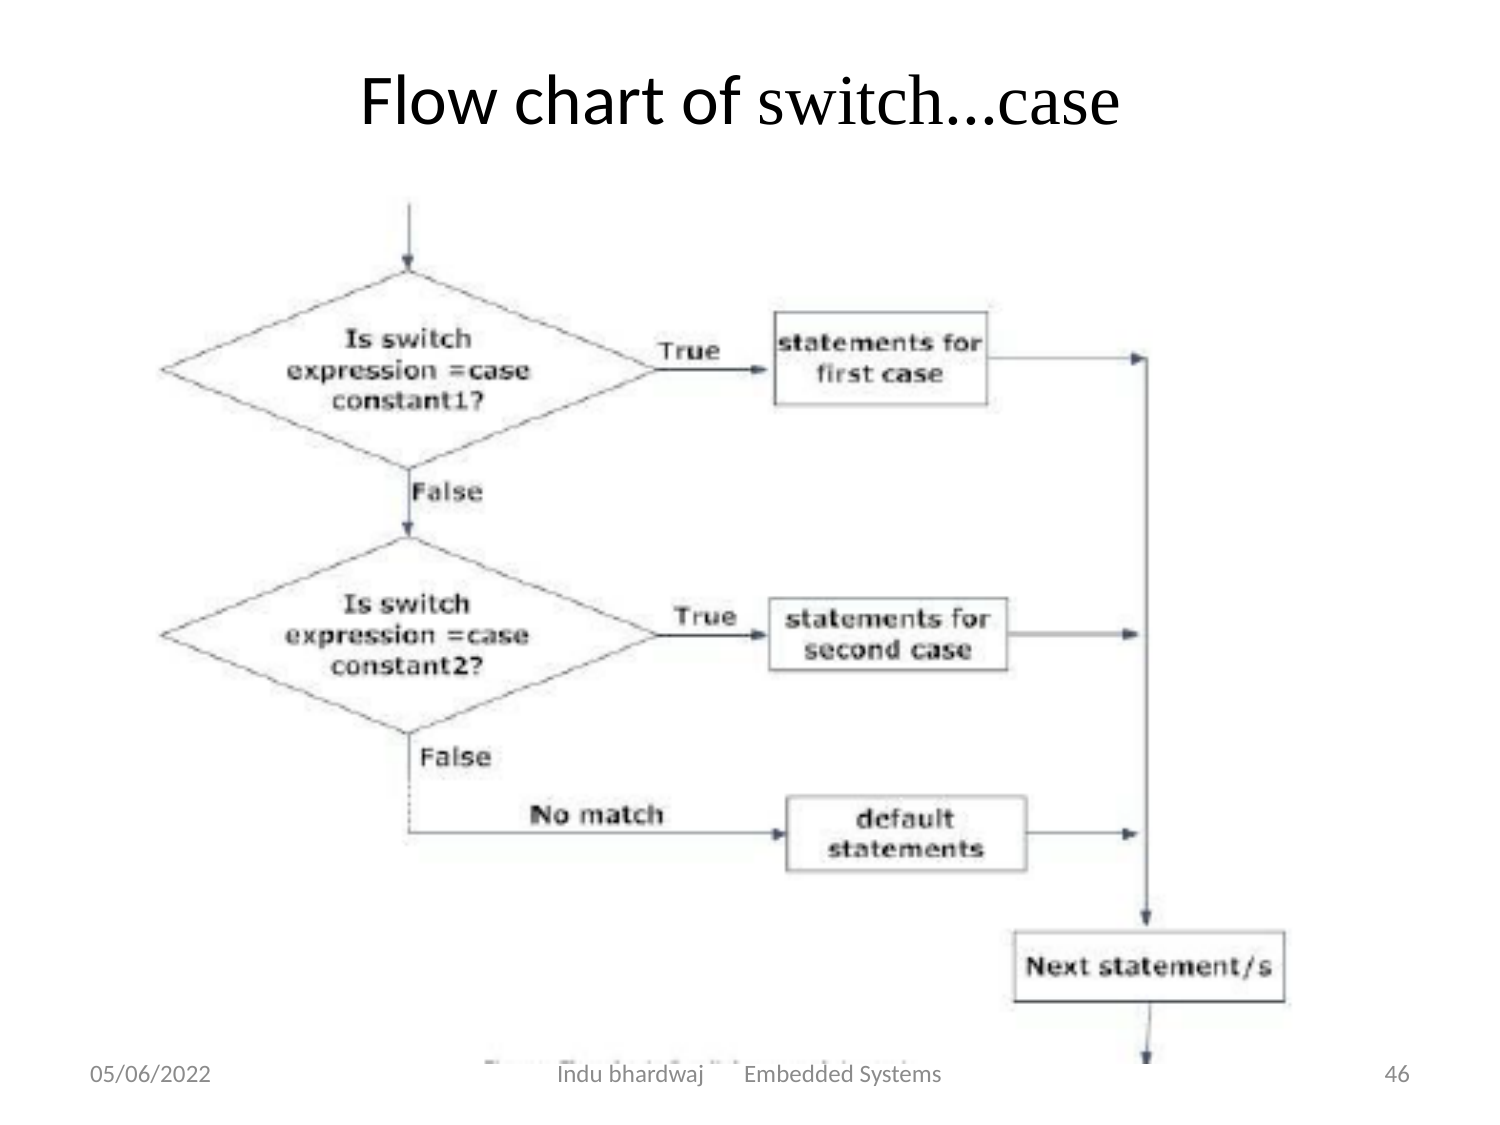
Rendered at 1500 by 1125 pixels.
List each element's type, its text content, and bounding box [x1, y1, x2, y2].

title Flow chart of switch...case [75, 45, 1425, 233]
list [137, 186, 1338, 1065]
footer Indu bhardwaj Embedded Systems [512, 1072, 988, 1103]
slide_number 46 [1074, 1042, 1425, 1103]
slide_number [75, 1042, 425, 1103]
